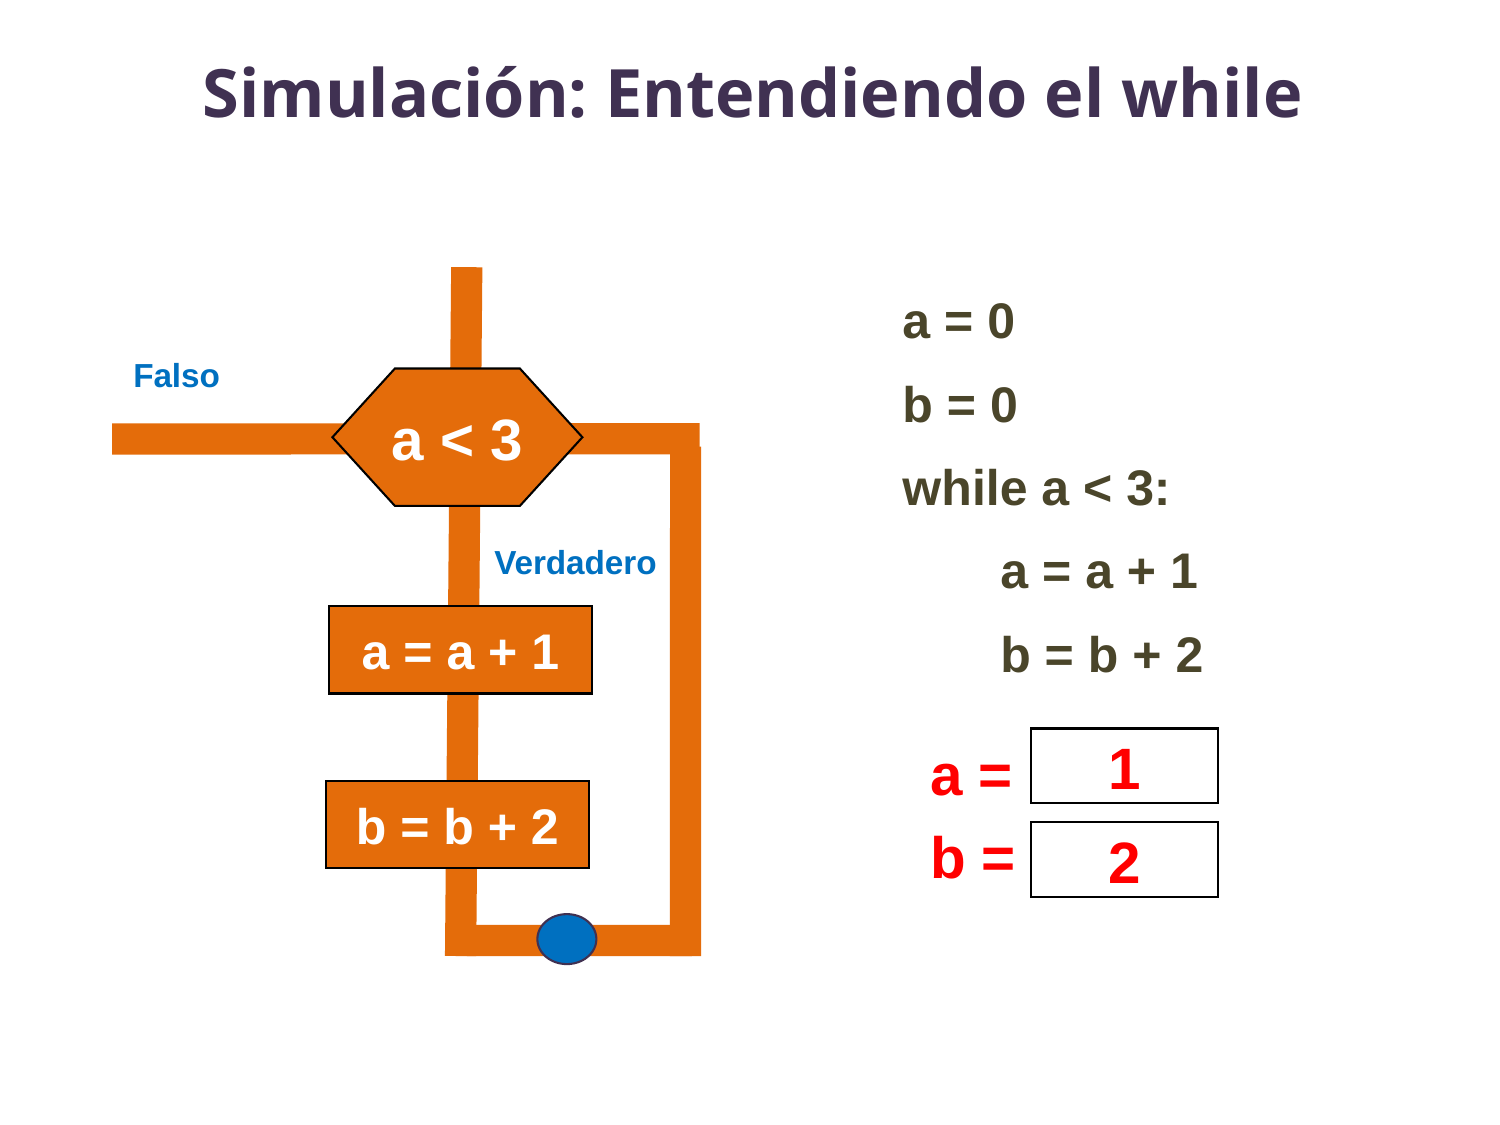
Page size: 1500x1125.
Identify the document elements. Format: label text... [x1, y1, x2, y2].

text_box Verdadero [479, 534, 672, 589]
title Simulación: Entendiendo el while [183, 0, 1324, 185]
text_box a = 0 b = 0 while a < 3: a = a + 1 b = b + 2 [887, 258, 1319, 773]
text_box a = b = [915, 773, 1025, 898]
text_box a = a + 1 [329, 606, 592, 694]
text_box [537, 914, 597, 965]
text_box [1030, 728, 1219, 898]
text_box b = b + 2 [326, 781, 589, 869]
text_box a < 3 [332, 368, 583, 506]
text_box Falso [118, 346, 235, 402]
